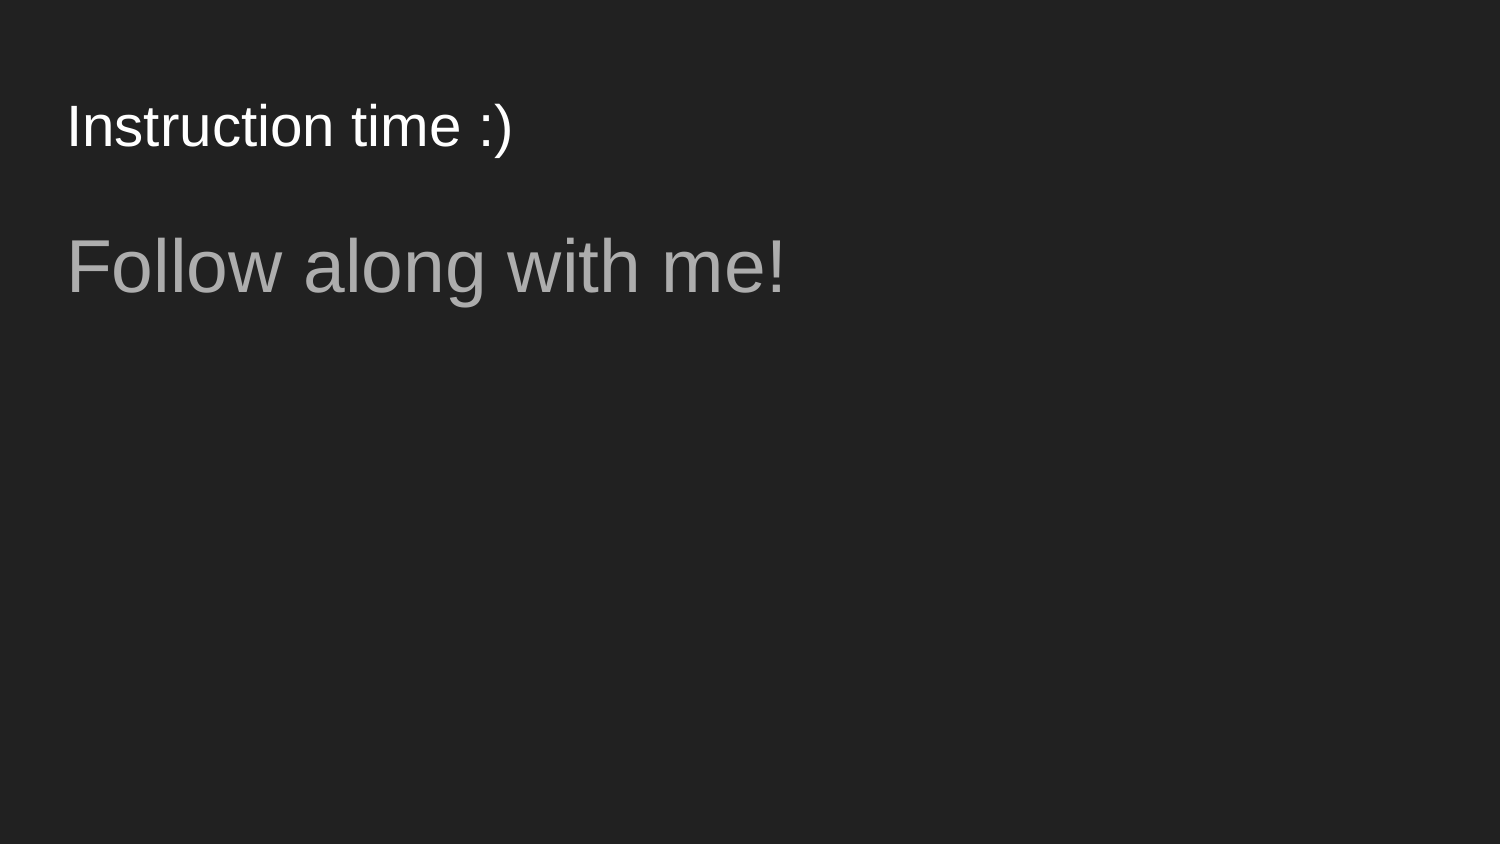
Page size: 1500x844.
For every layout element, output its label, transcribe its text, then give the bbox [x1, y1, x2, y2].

title Instruction time :) [51, 72, 1449, 167]
list Follow along with me! [51, 189, 1449, 750]
